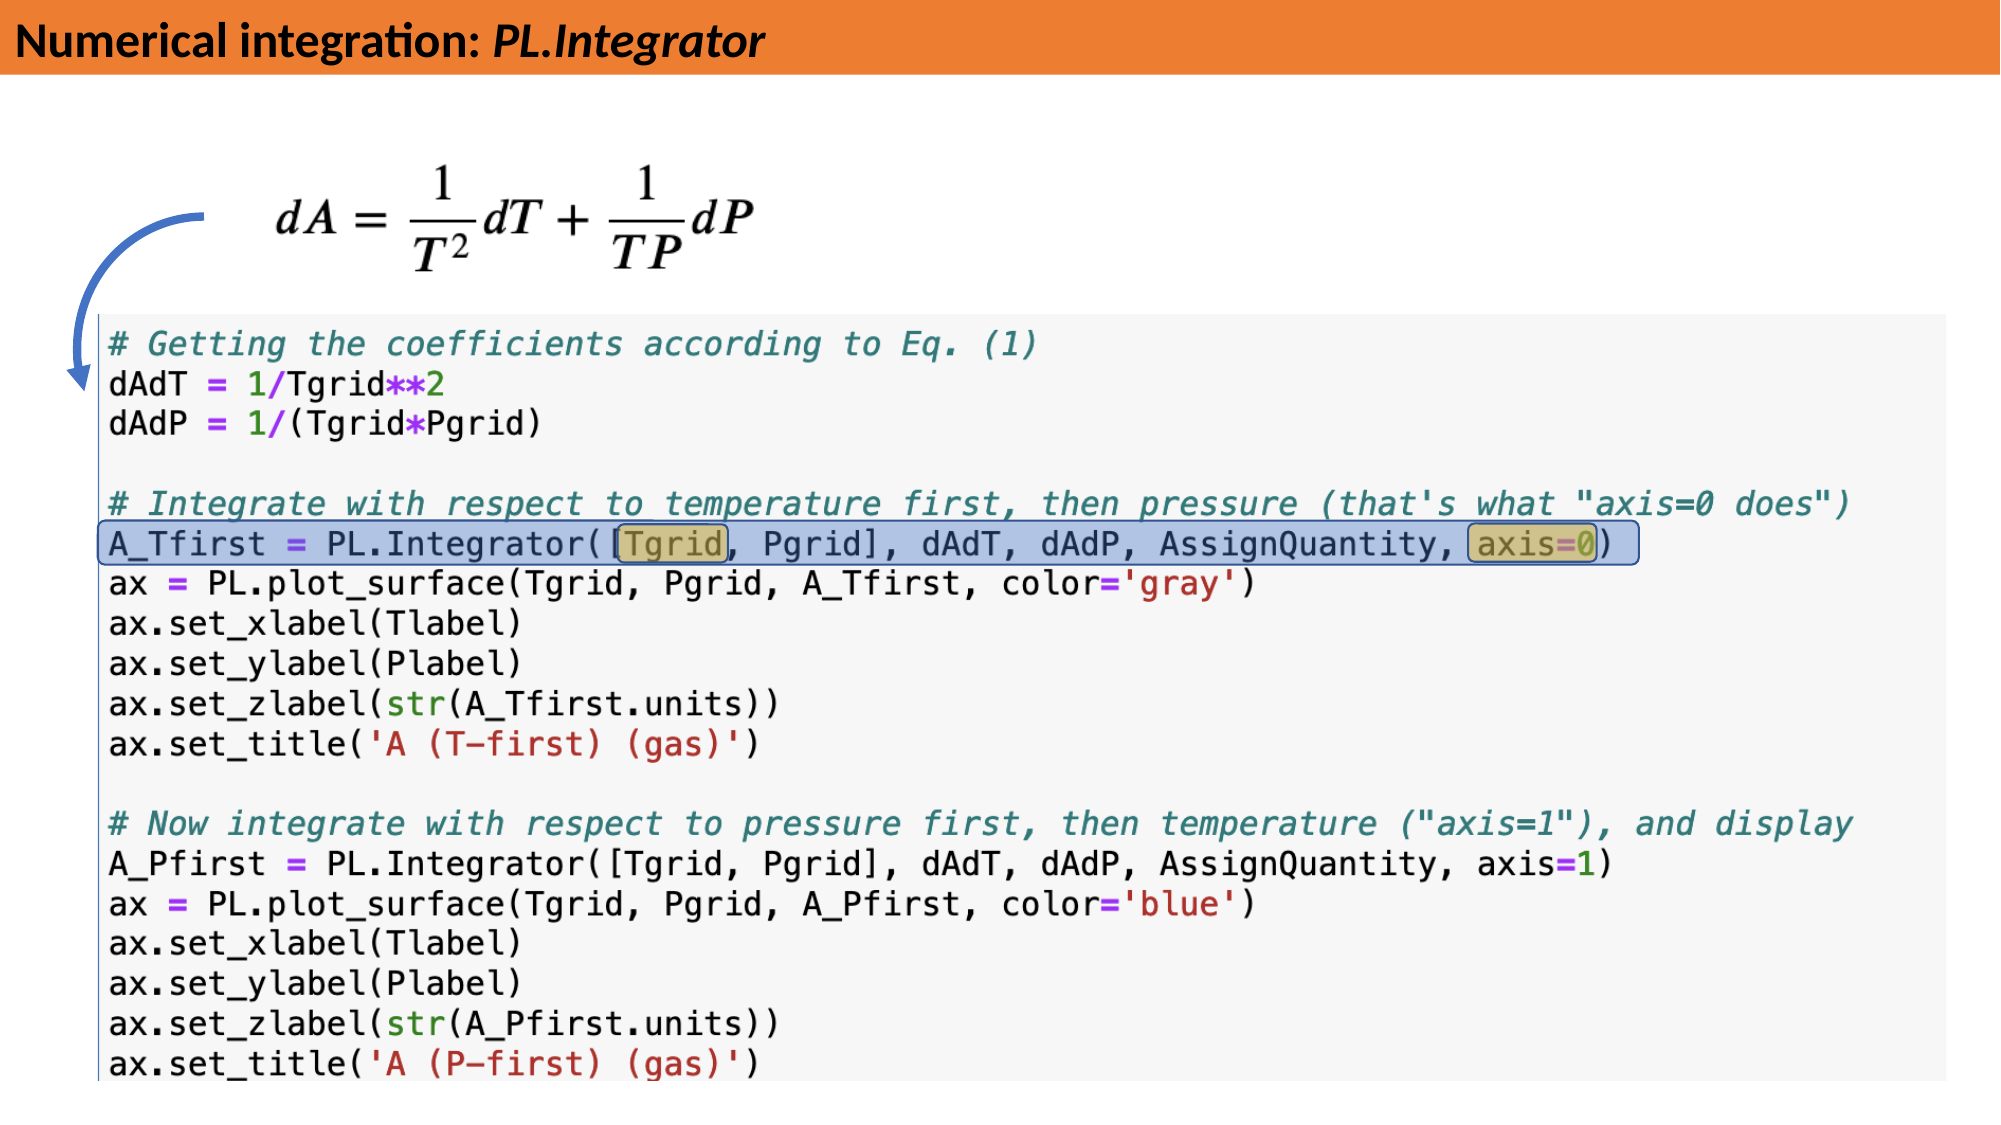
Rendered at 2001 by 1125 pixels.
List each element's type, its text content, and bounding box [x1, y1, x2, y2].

picture [242, 121, 768, 296]
text_box Numerical integration: PL.Integrator [0, 0, 2000, 75]
text_box [74, 216, 204, 392]
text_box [97, 520, 1639, 565]
picture [97, 314, 1947, 1081]
